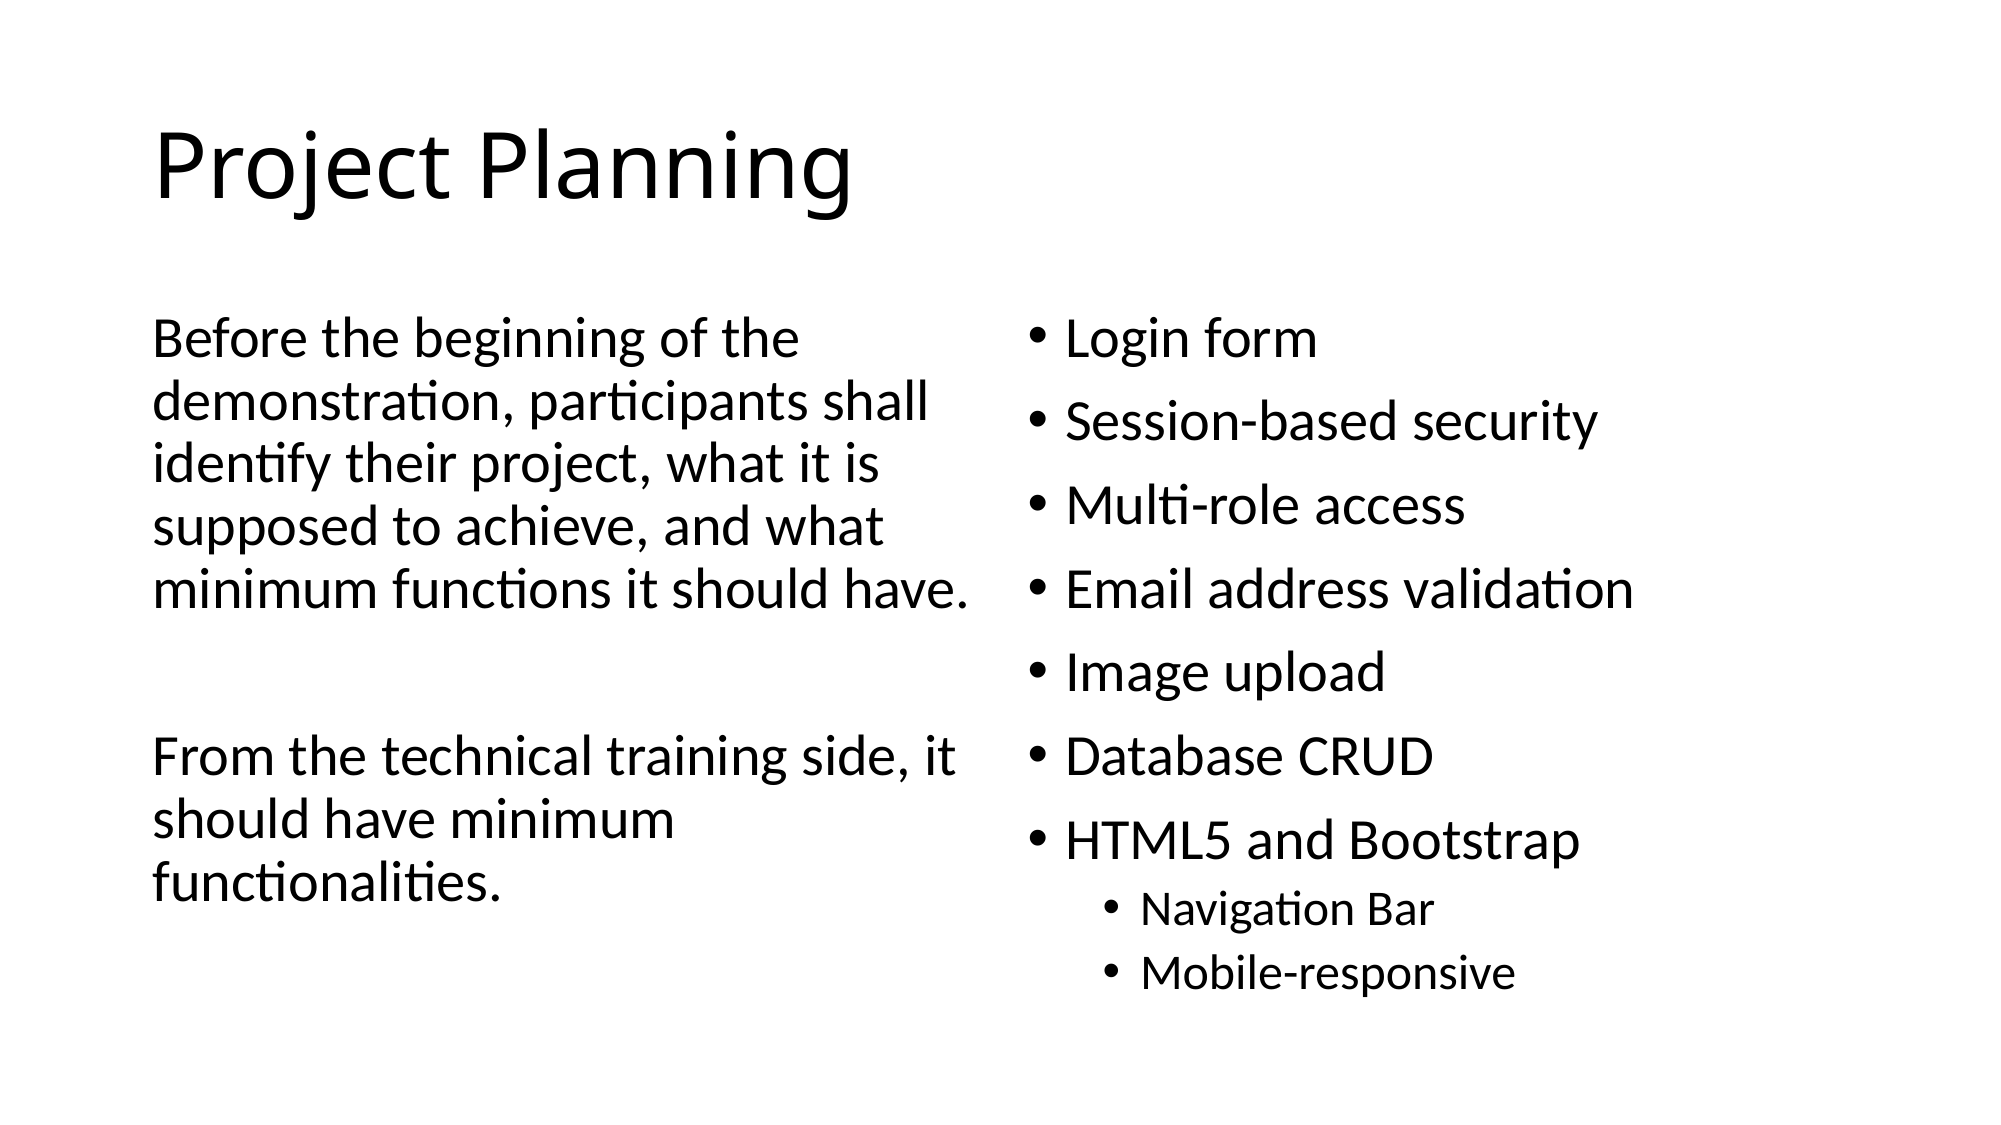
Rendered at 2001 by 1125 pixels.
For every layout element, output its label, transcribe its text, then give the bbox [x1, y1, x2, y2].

list Before the beginning of the demonstration, participants shall identify their project, what it is supposed to achieve, and what minimum functions it should have. From the technical training side, it should have minimum functionalities. [137, 299, 988, 1014]
list Login form Session-based security Multi-role access Email address validation Image upload Database CRUD HTML5 and Bootstrap Navigation Bar Mobile-responsive [1012, 299, 1863, 1014]
title Project Planning [137, 59, 1863, 278]
